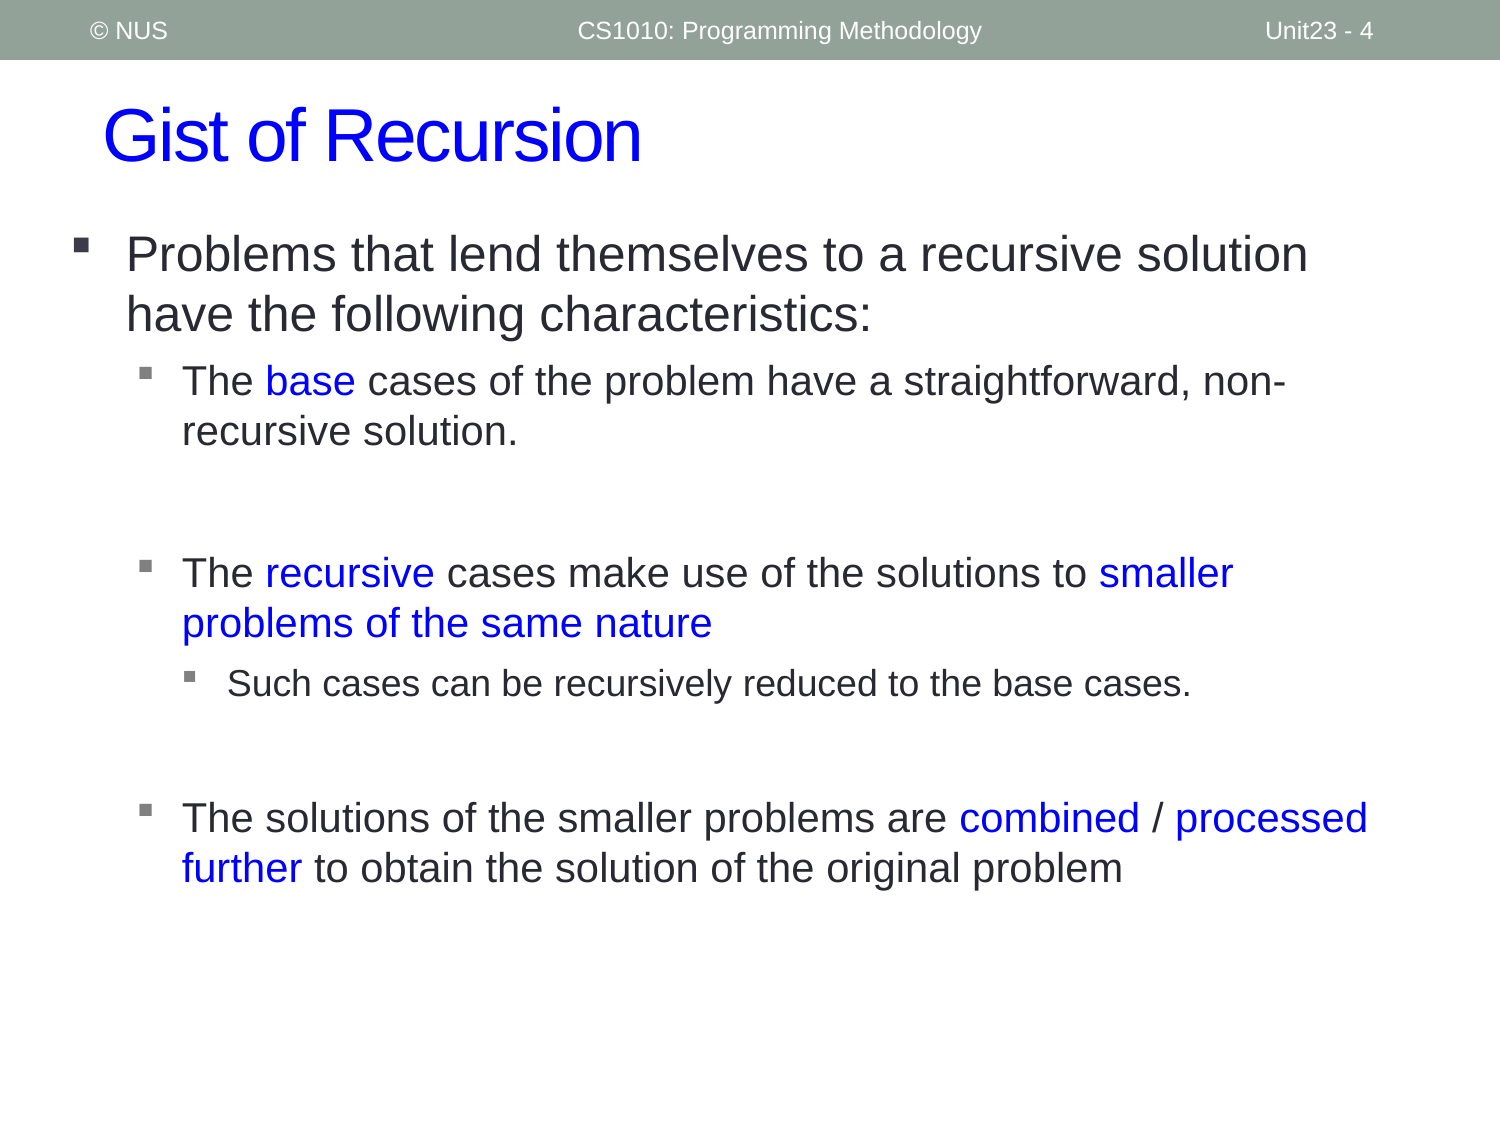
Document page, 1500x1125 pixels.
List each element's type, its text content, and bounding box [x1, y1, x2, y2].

slide_number Unit23 - 4 [1250, 3, 1425, 57]
slide_number © NUS [75, 3, 550, 57]
list Problems that lend themselves to a recursive solution have the following characteristics: The base cases of the problem have a straightforward, non-recursive solution. The recursive cases make use of the solutions to smaller problems of the same nature Such cases can be recursively reduced to the base cases. The solutions of the smaller problems are combined / processed further to obtain the solution of the original problem [54, 214, 1405, 1025]
title Gist of Recursion [87, 62, 1463, 200]
footer CS1010: Programming Methodology [562, 3, 1238, 57]
